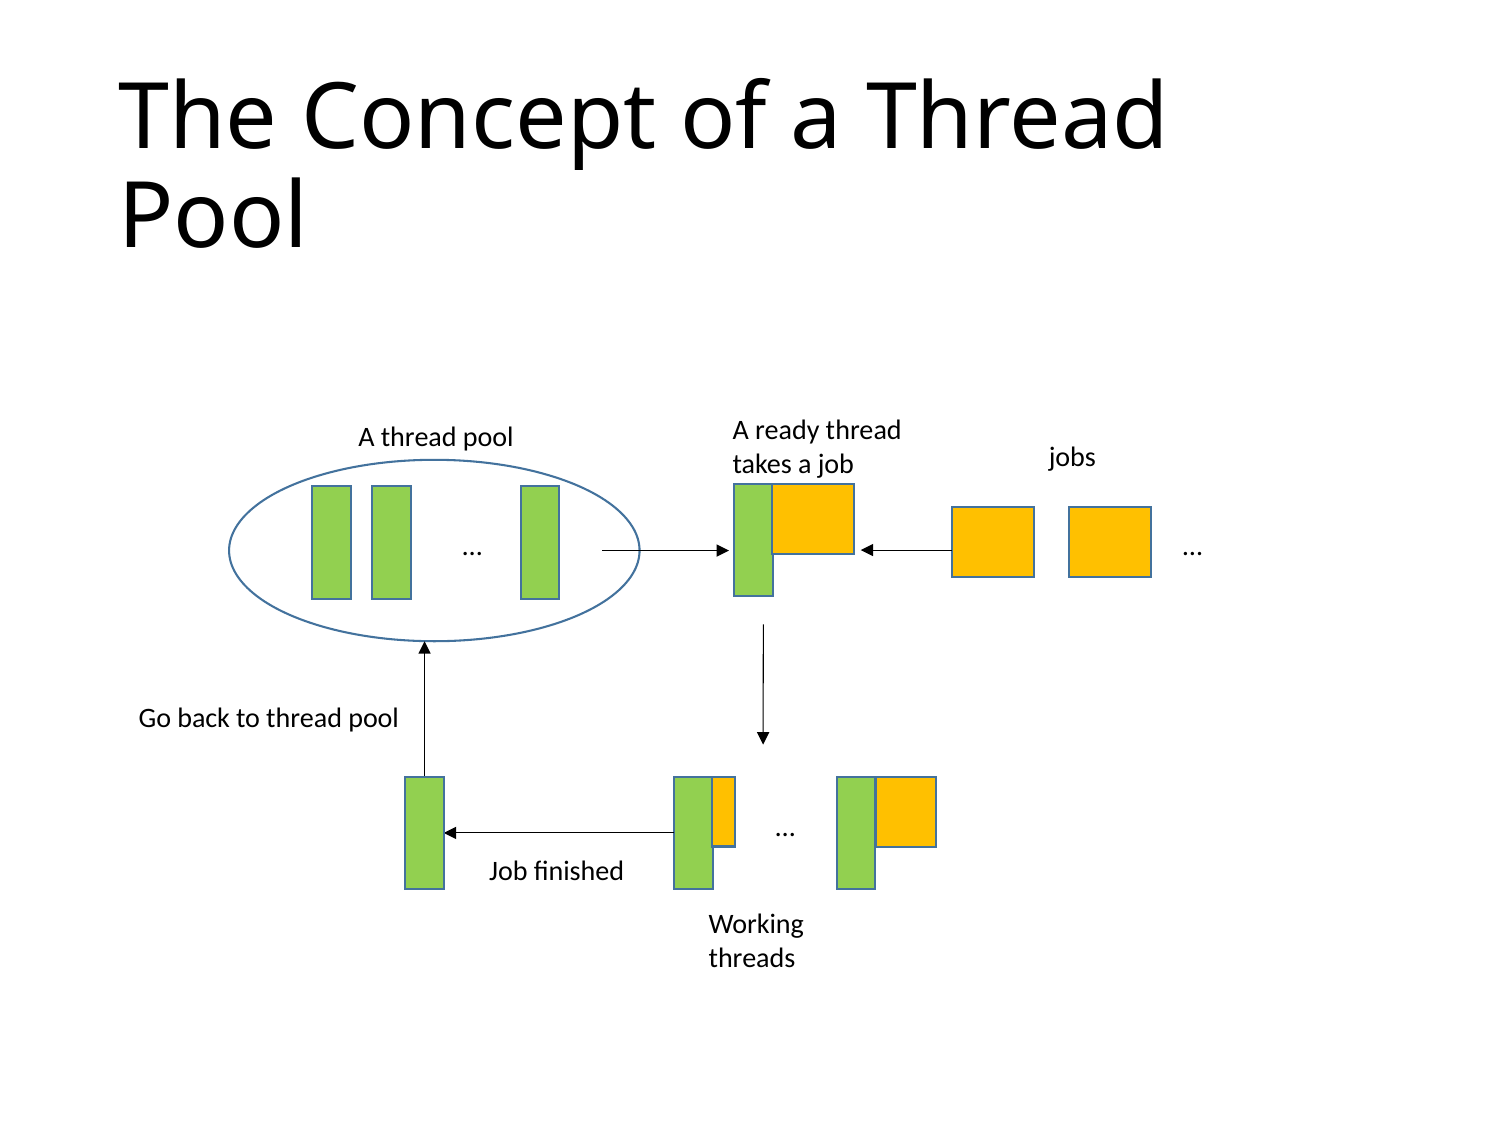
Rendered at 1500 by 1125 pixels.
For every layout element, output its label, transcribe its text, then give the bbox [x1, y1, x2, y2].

text_box [520, 485, 560, 600]
text_box … [1168, 519, 1213, 569]
text_box Go back to thread pool [123, 692, 421, 741]
text_box [875, 776, 937, 848]
text_box [228, 460, 641, 643]
text_box jobs [1033, 431, 1111, 480]
text_box [1068, 506, 1152, 578]
text_box [771, 487, 855, 555]
text_box [951, 506, 1035, 578]
text_box A thread pool [343, 410, 553, 460]
text_box [836, 776, 876, 890]
text_box [371, 485, 412, 600]
text_box [733, 487, 774, 597]
text_box Job finished [474, 845, 646, 894]
title The Concept of a Thread Pool [103, 59, 1397, 278]
text_box … [760, 801, 806, 850]
text_box [673, 776, 714, 890]
text_box Working threads [693, 897, 909, 981]
text_box [711, 776, 736, 848]
text_box [311, 485, 352, 600]
text_box … [447, 519, 493, 569]
text_box A ready thread takes a job [717, 404, 947, 487]
text_box [404, 776, 445, 890]
